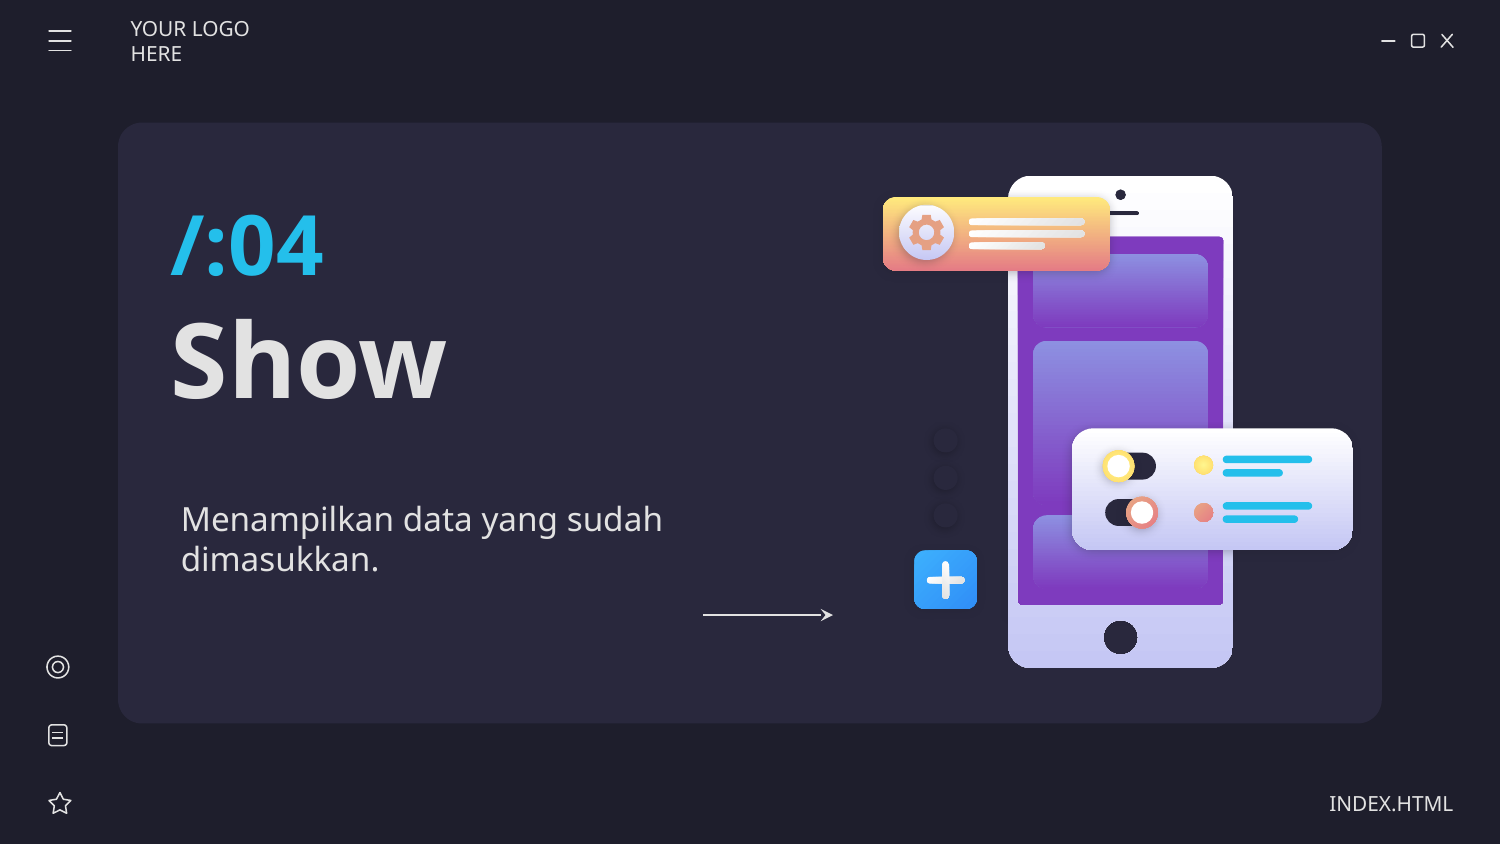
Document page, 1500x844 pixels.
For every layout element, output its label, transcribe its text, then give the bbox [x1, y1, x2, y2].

title /:04 [155, 172, 1500, 311]
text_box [48, 30, 72, 51]
subtitle Menampilkan data yang sudah dimasukkan. [165, 480, 765, 597]
subtitle INDEX.HTML [1278, 780, 1453, 826]
title Show [155, 311, 802, 480]
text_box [46, 655, 72, 814]
text_box [46, 27, 74, 32]
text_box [882, 175, 1354, 669]
subtitle YOUR LOGO HERE [130, 18, 306, 64]
